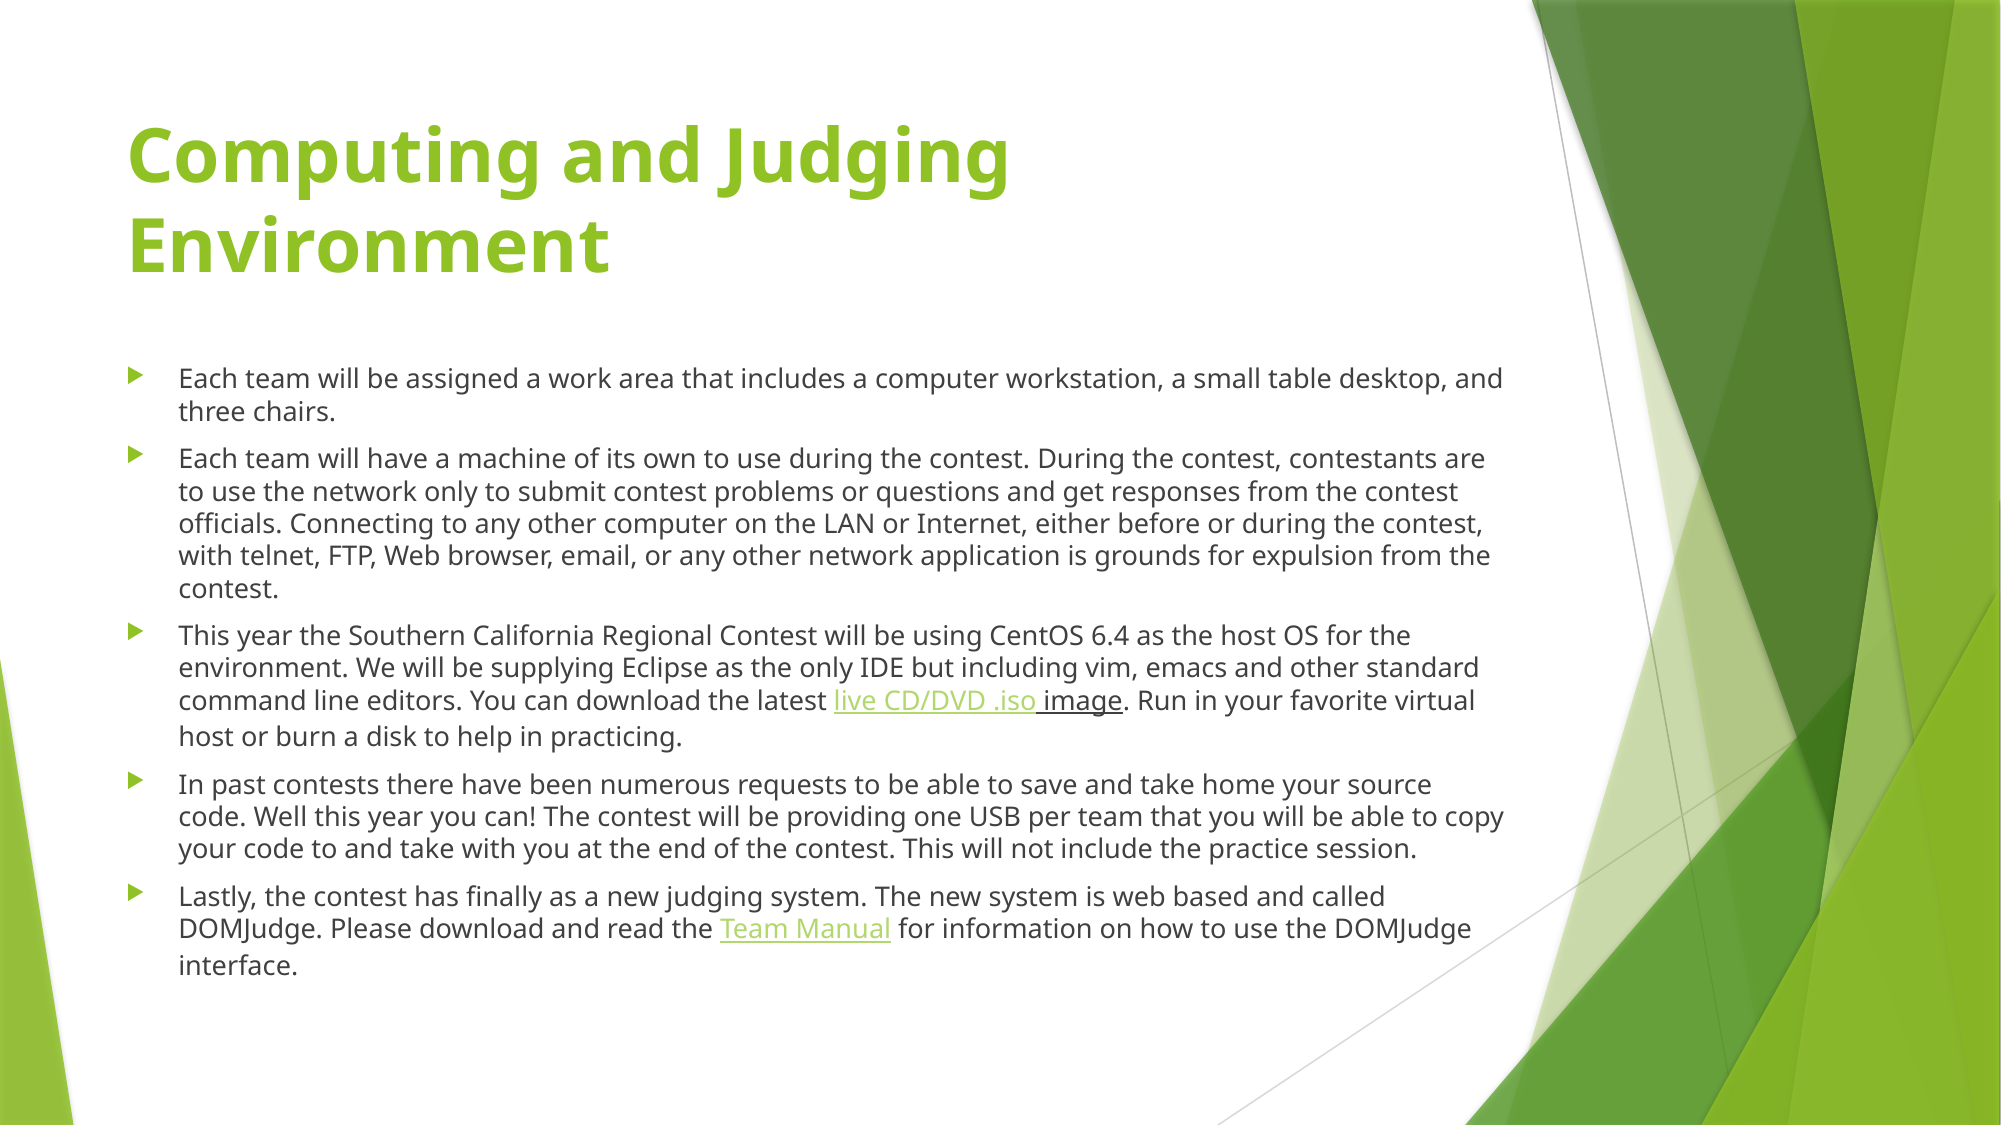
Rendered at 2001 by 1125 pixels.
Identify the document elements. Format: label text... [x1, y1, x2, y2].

title Computing and Judging Environment [111, 99, 1522, 317]
list Each team will be assigned a work area that includes a computer workstation, a small table desktop, and three chairs. Each team will have a machine of its own to use during the contest. During the contest, contestants are to use the network only to submit contest problems or questions and get responses from the contest officials. Connecting to any other computer on the LAN or Internet, either before or during the contest, with telnet, FTP, Web browser, email, or any other network application is grounds for expulsion from the contest. This year the Southern California Regional Contest will be using CentOS 6.4 as the host OS for the environment. We will be supplying Eclipse as the only IDE but including vim, emacs and other standard command line editors. You can download the latest live CD/DVD .iso image. Run in your favorite virtual host or burn a disk to help in practicing. In past contests there have been numerous requests to be able to save and take home your source code. Well this year you can! The contest will be providing one USB per team that you will be able to copy your code to and take with you at the end of the contest. This will not include the practice session. Lastly, the contest has finally as a new judging system. The new system is web based and called DOMJudge. Please download and read the Team Manual for information on how to use the DOMJudge interface. [111, 354, 1522, 992]
